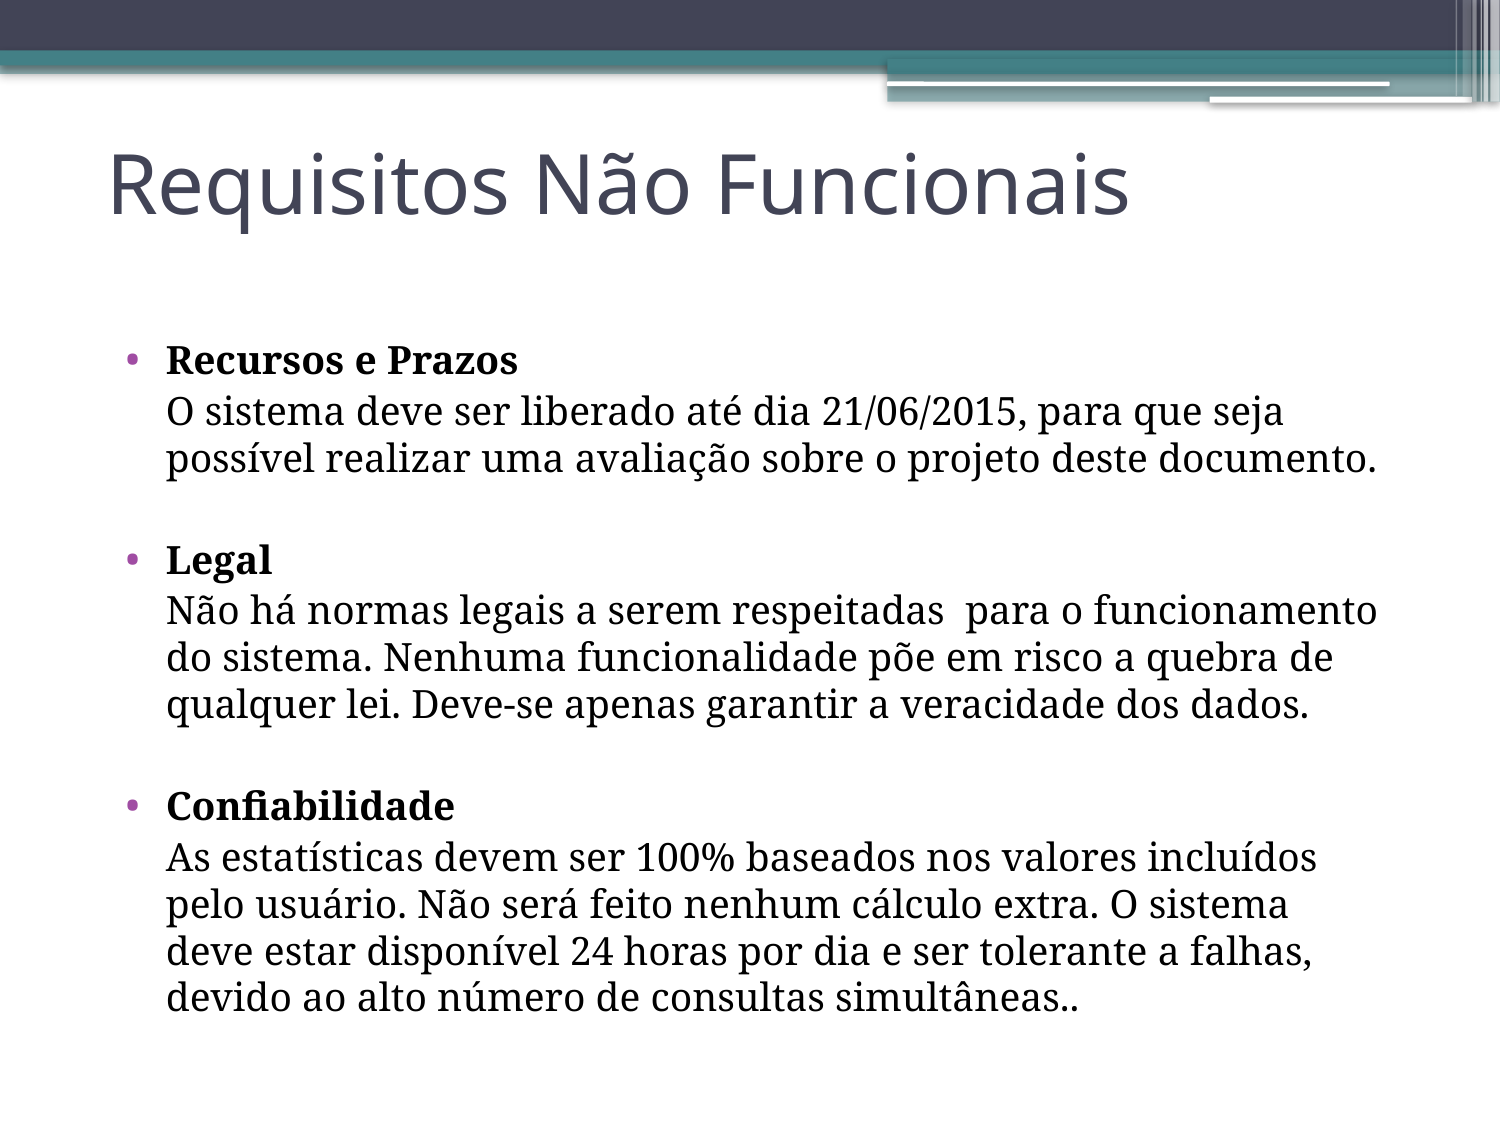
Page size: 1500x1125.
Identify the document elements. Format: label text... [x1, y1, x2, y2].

title Requisitos Não Funcionais [91, 93, 1442, 269]
list Recursos e Prazos O sistema deve ser liberado até dia 21/06/2015, para que seja possível realizar uma avaliação sobre o projeto deste documento. Legal Não há normas legais a serem respeitadas para o funcionamento do sistema. Nenhuma funcionalidade põe em risco a quebra de qualquer lei. Deve-se apenas garantir a veracidade dos dados. Confiabilidade As estatísticas devem ser 100% baseados nos valores incluídos pelo usuário. Não será feito nenhum cálculo extra. O sistema deve estar disponível 24 horas por dia e ser tolerante a falhas, devido ao alto número de consultas simultâneas.. [93, 328, 1395, 1043]
